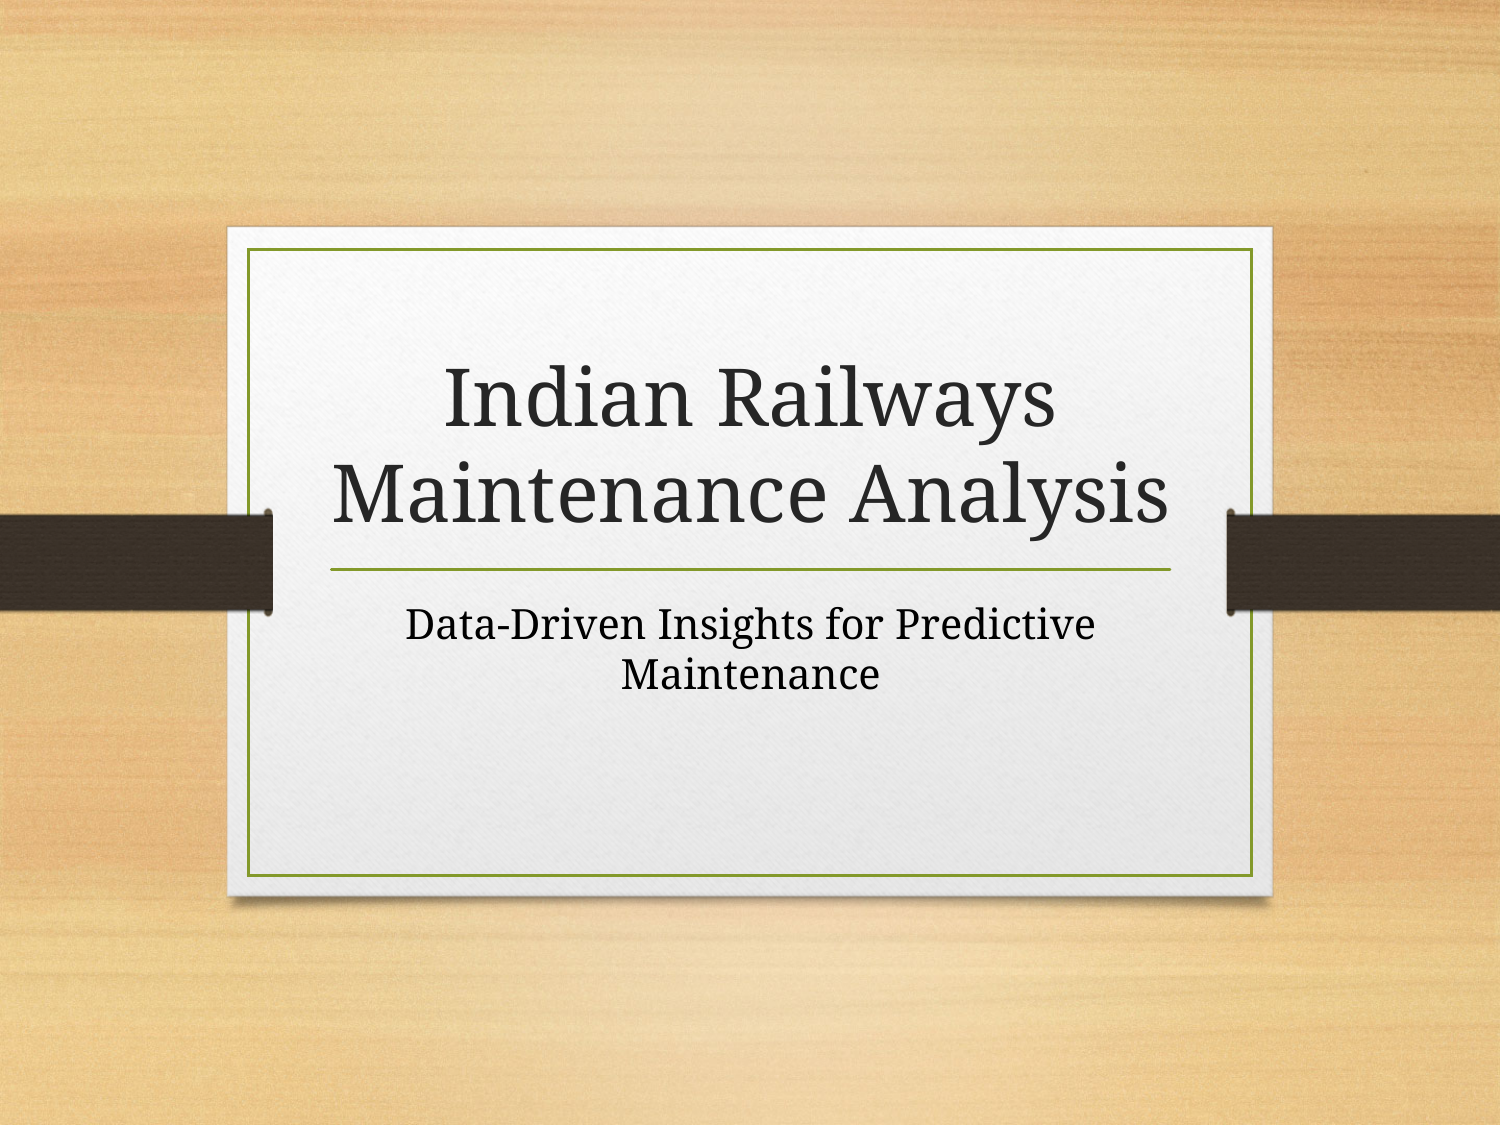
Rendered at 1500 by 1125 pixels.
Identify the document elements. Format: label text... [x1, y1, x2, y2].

picture [0, 0, 1500, 1125]
subtitle Data-Driven Insights for Predictive Maintenance [315, 590, 1187, 817]
title Indian Railways Maintenance Analysis [315, 297, 1187, 546]
